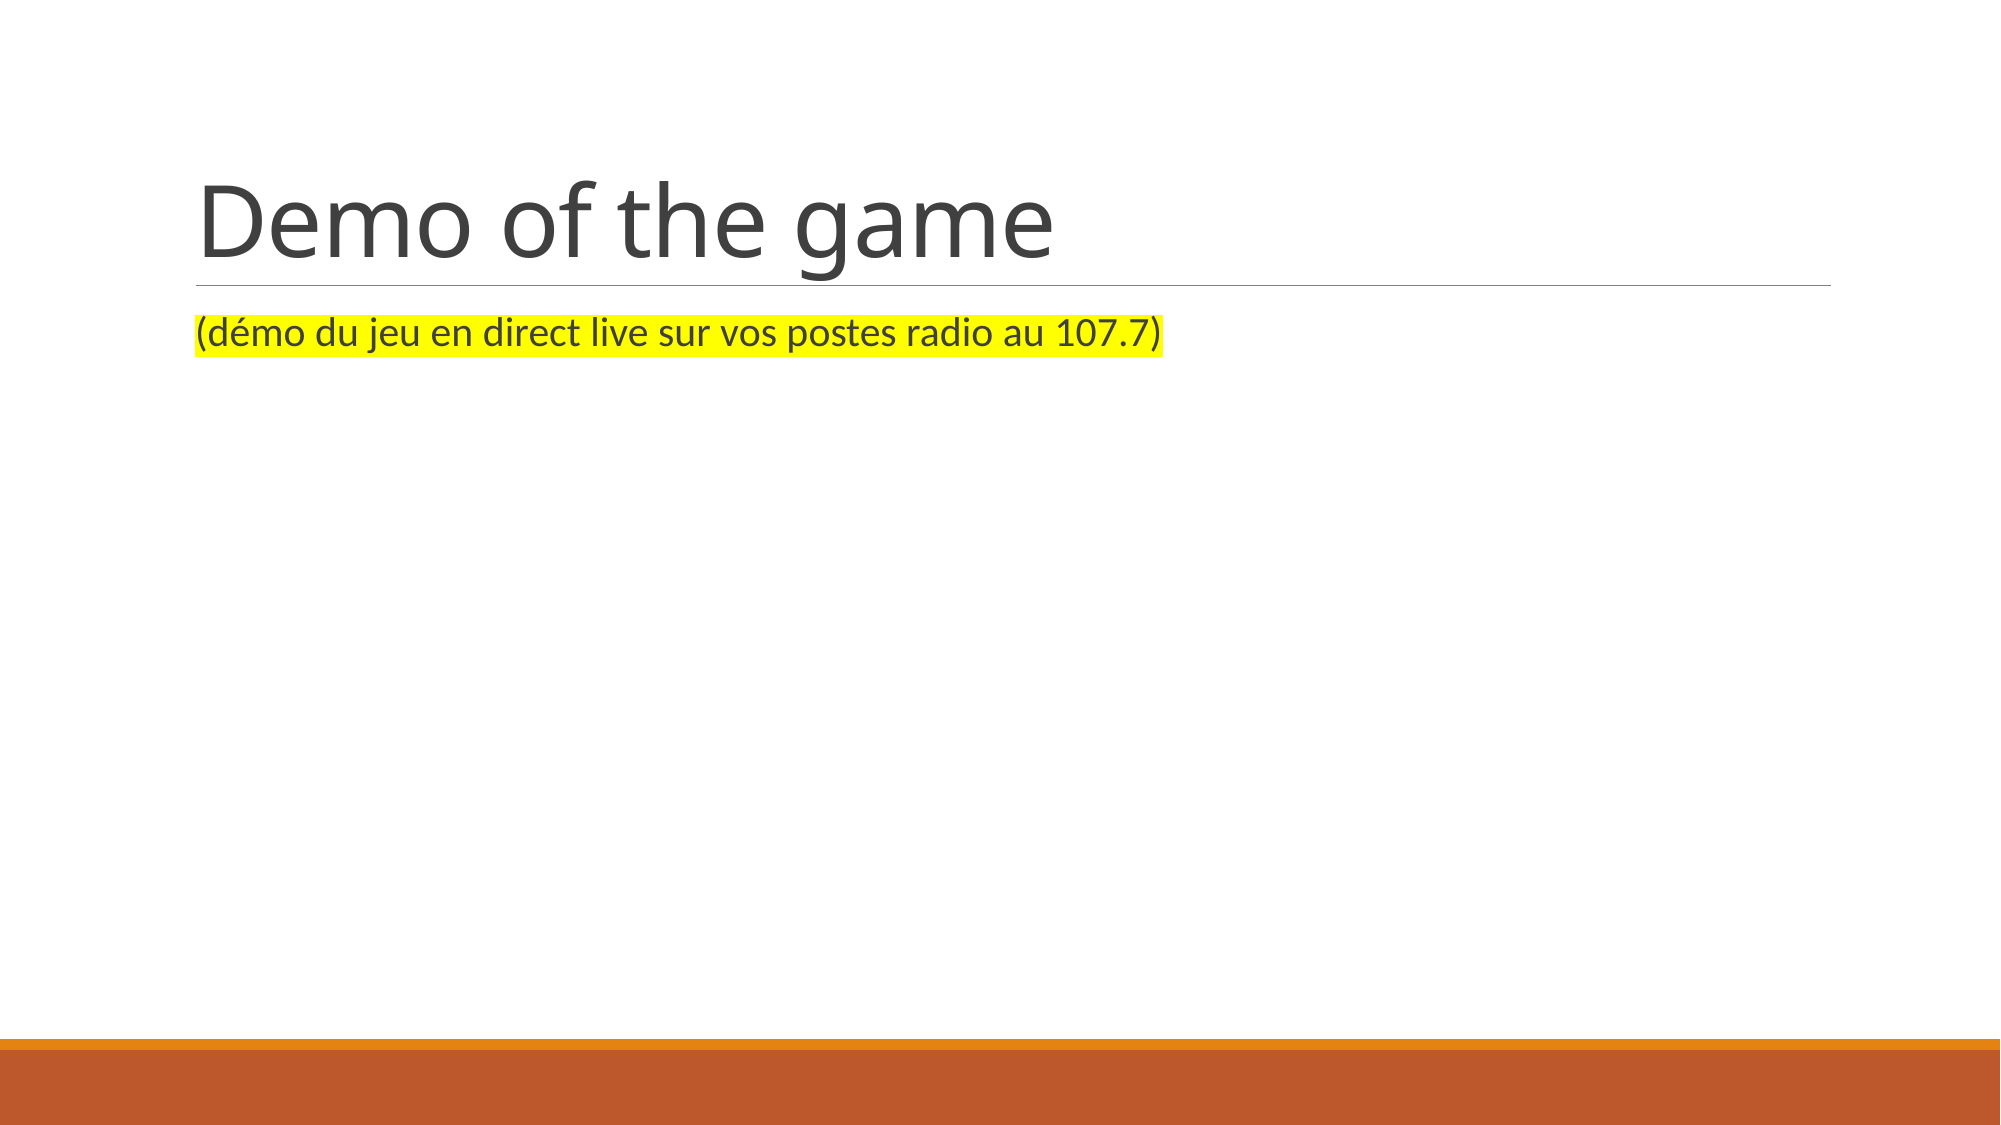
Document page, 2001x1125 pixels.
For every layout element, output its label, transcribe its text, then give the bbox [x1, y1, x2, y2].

list (démo du jeu en direct live sur vos postes radio au 107.7) [180, 302, 1830, 963]
title Demo of the game [180, 47, 1830, 285]
